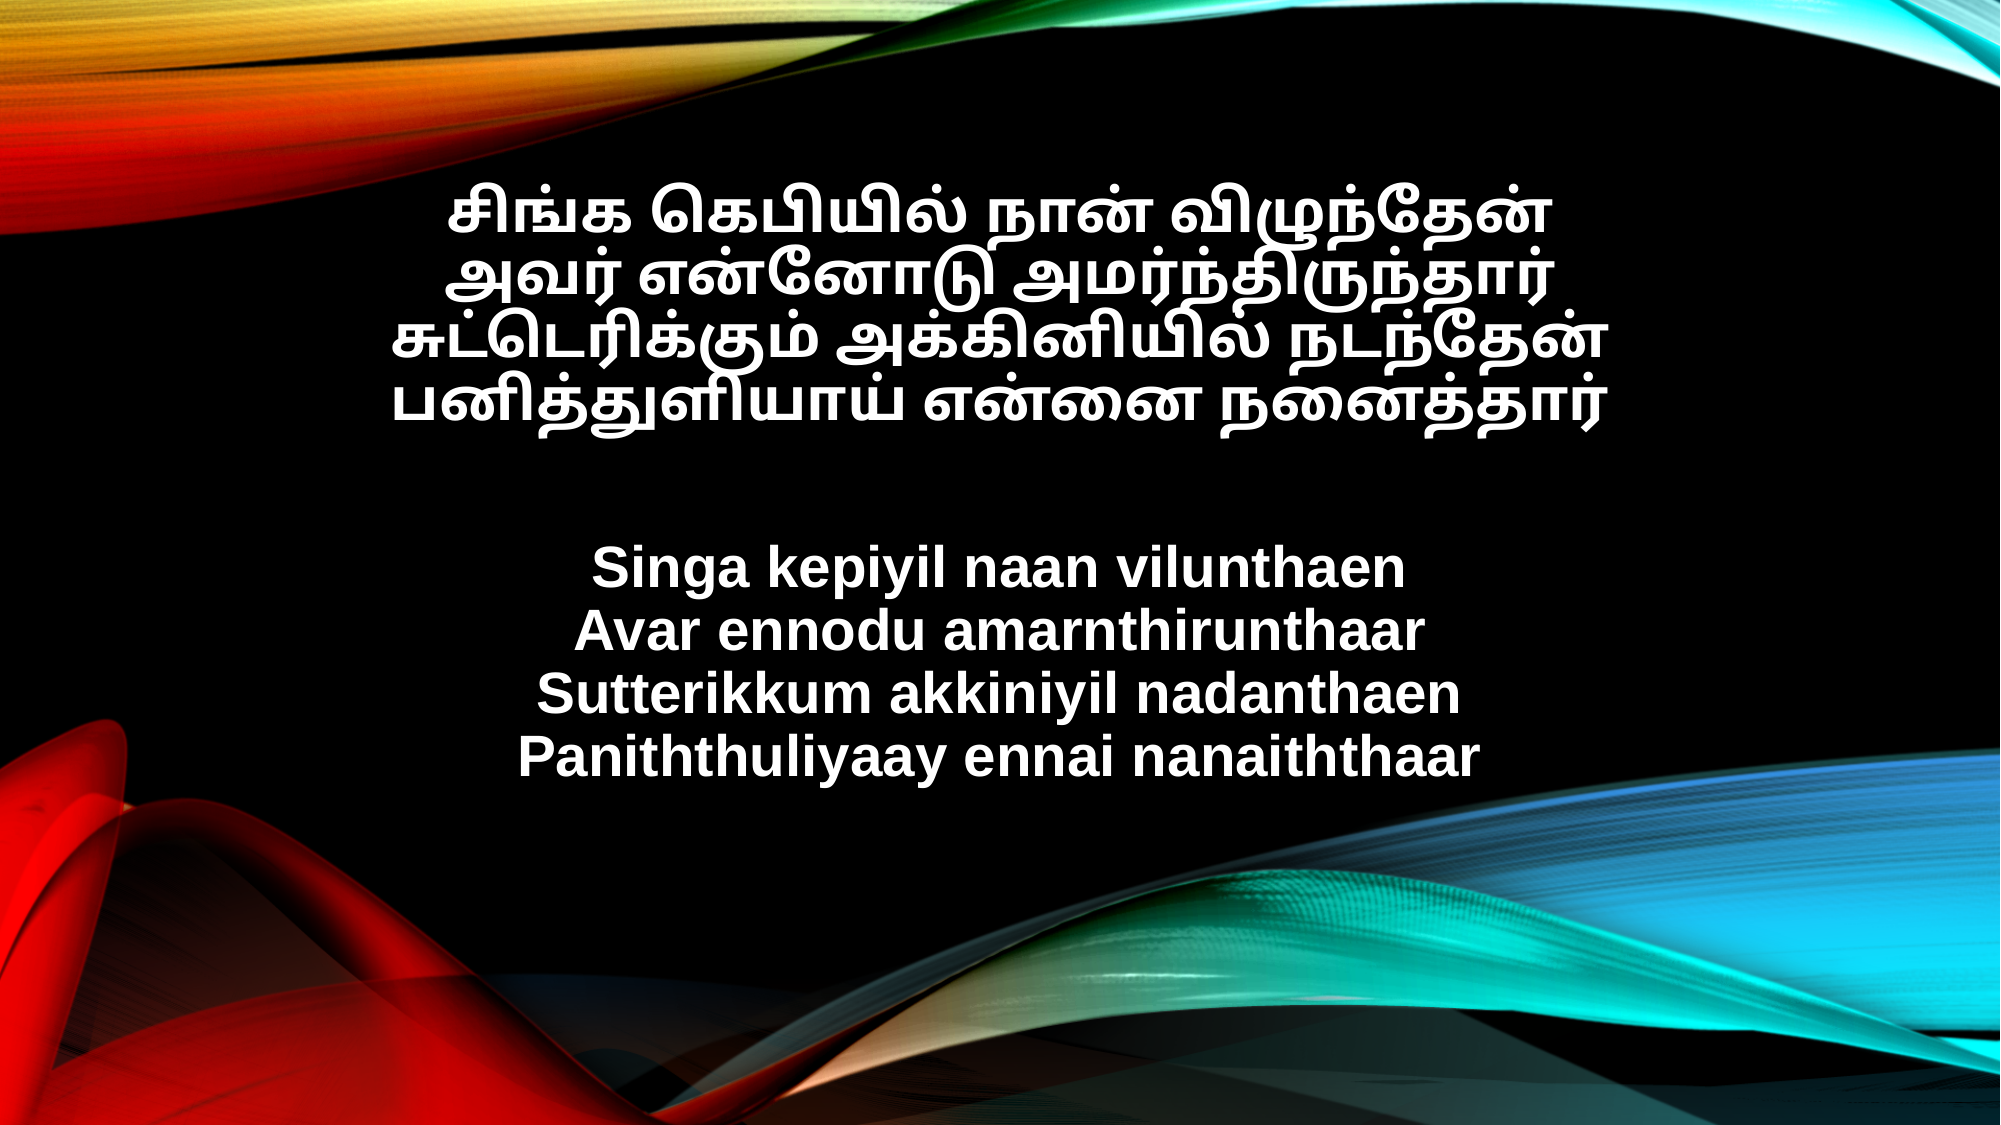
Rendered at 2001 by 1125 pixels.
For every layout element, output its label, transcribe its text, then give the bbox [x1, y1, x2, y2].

subtitle சிங்க கெபியில் நான் விழுந்தேன் அவர் என்னோடு அமர்ந்திருந்தார் சுட்டெரிக்கும் அக்கினியில் நடந்தேன் பனித்துளியாய் என்னை நனைத்தார் Singa kepiyil naan vilunthaen Avar ennodu amarnthirunthaar Sutterikkum akkiniyil nadanthaen Paniththuliyaay ennai nanaiththaar [0, 0, 2000, 1125]
